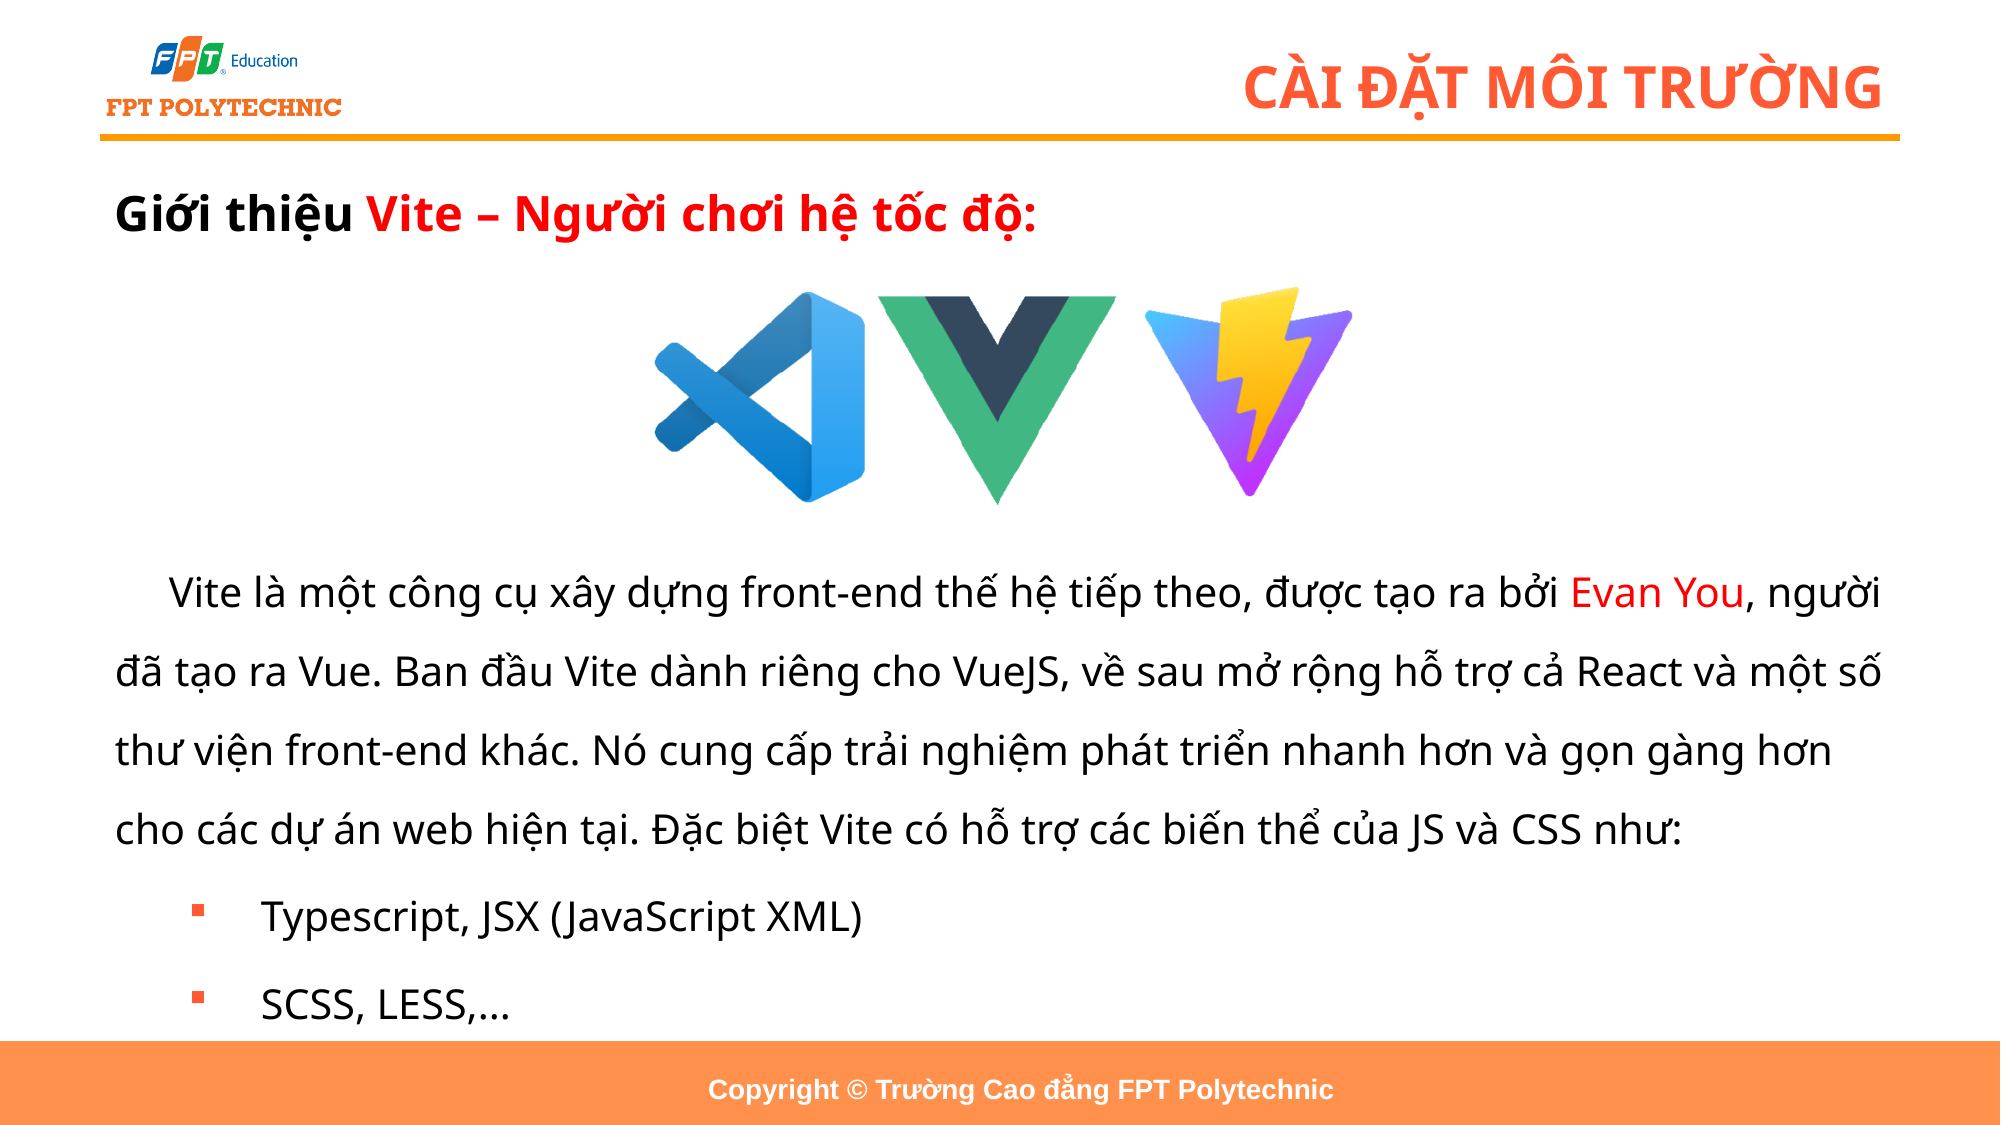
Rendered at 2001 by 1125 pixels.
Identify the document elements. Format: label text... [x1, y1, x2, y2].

picture [580, 274, 1419, 521]
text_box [0, 1040, 2000, 1125]
picture [98, 24, 350, 135]
title CÀI ĐẶT MÔI TRƯỜNG [450, 45, 1900, 125]
text_box Giới thiệu Vite – Người chơi hệ tốc độ: Vite là một công cụ xây dựng front-end thế hệ tiếp theo, được tạo ra bởi Evan You, người đã tạo ra Vue. Ban đầu Vite dành riêng cho VueJS, về sau mở rộng hỗ trợ cả React và một số thư viện front-end khác. Nó cung cấp trải nghiệm phát triển nhanh hơn và gọn gàng hơn cho các dự án web hiện tại. Đặc biệt Vite có hỗ trợ các biến thể của JS và CSS như: Typescript, JSX (JavaScript XML) SCSS, LESS,... [99, 174, 1900, 1038]
